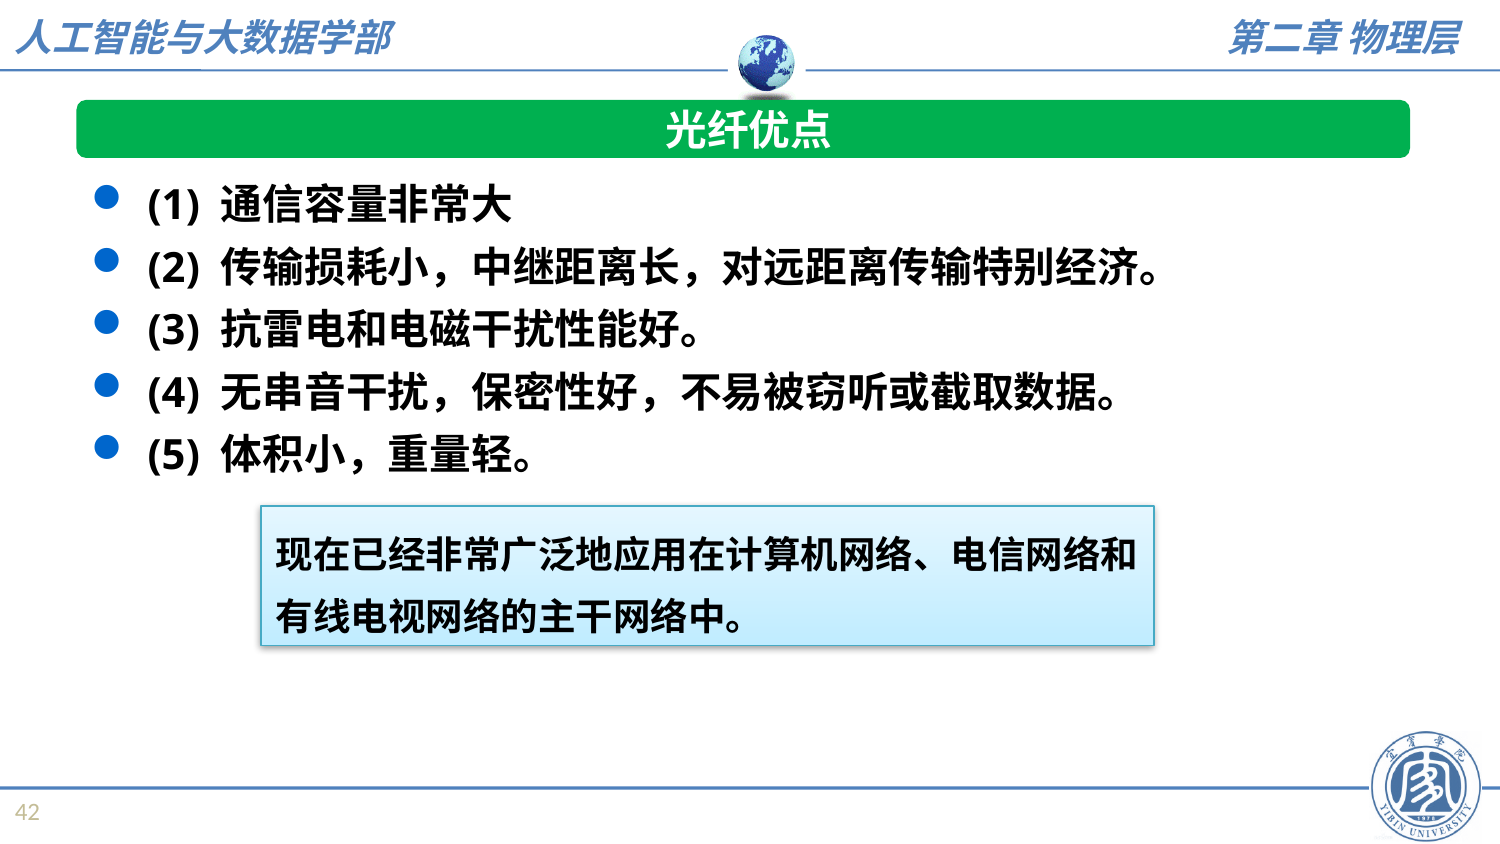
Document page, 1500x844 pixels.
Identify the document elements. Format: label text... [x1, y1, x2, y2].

picture [736, 33, 796, 99]
text_box 现在已经非常广泛地应用在计算机网络、电信网络和有线电视网络的主干网络中。 [260, 505, 1155, 646]
list (1) 通信容量非常大 (2) 传输损耗小，中继距离长，对远距离传输特别经济。 (3) 抗雷电和电磁干扰性能好。 (4) 无串音干扰，保密性好，不易被窃听或截取数据。 (5) 体积小，重量轻。 [76, 158, 1410, 712]
list 光纤优点 [204, 99, 1293, 158]
slide_number 42 [0, 787, 350, 833]
